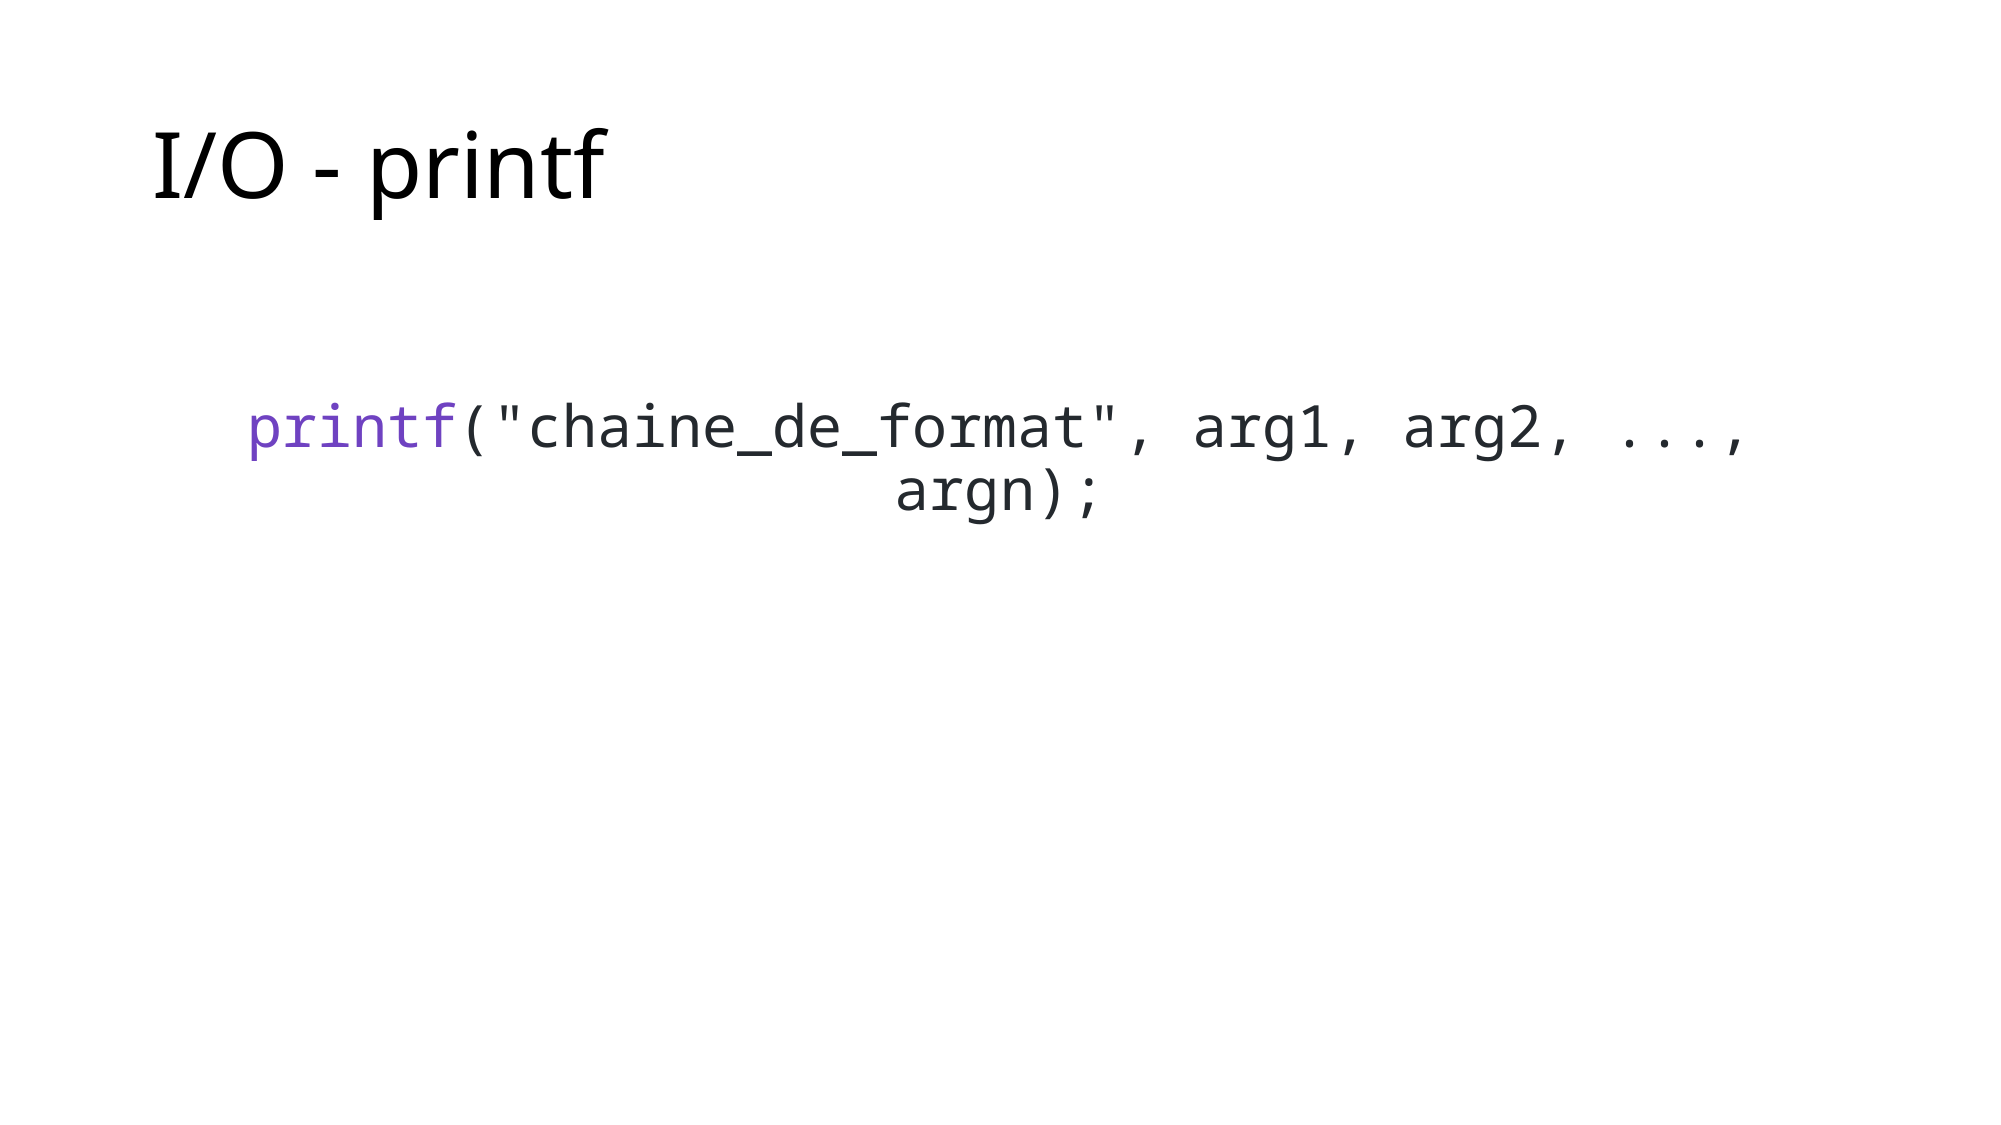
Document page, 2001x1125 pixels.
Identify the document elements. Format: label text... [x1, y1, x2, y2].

title I/O - printf [137, 59, 1863, 278]
list printf("chaine_de_format", arg1, arg2, ..., argn); [137, 299, 1863, 1091]
